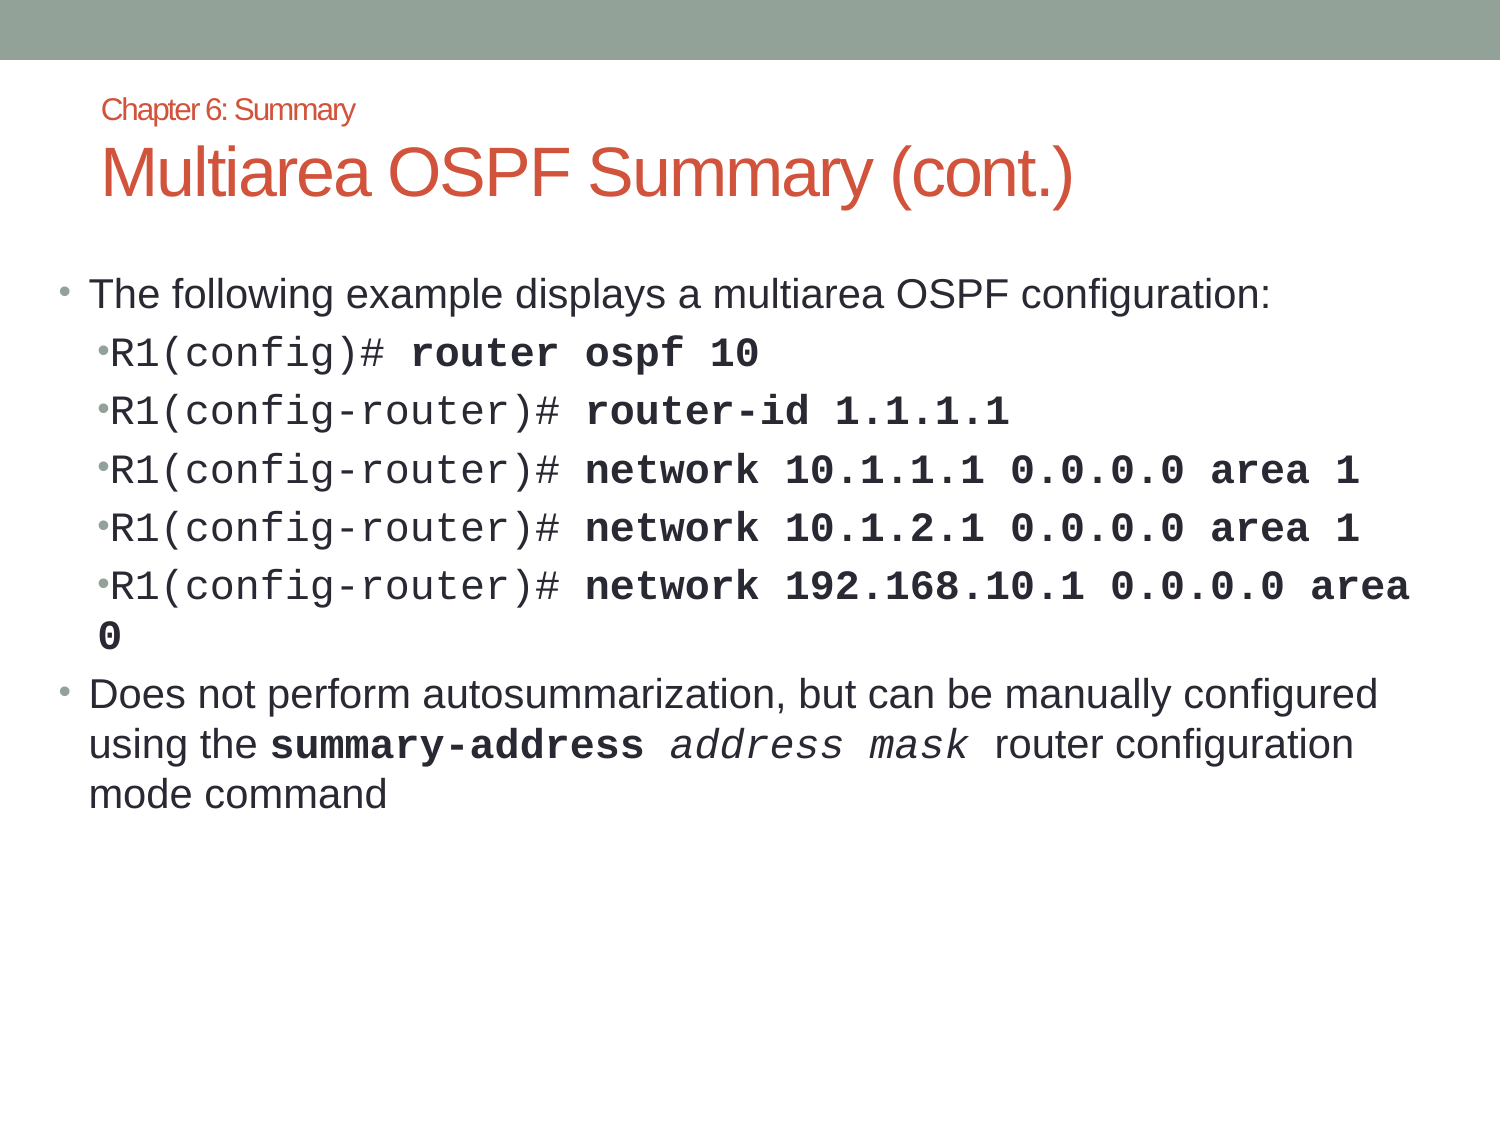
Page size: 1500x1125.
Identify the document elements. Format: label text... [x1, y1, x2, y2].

title Chapter 6: Summary Multiarea OSPF Summary (cont.) [85, 81, 1422, 219]
list The following example displays a multiarea OSPF configuration: R1(config)# router ospf 10 R1(config-router)# router-id 1.1.1.1 R1(config-router)# network 10.1.1.1 0.0.0.0 area 1 R1(config-router)# network 10.1.2.1 0.0.0.0 area 1 R1(config-router)# network 192.168.10.1 0.0.0.0 area 0 Does not perform autosummarization, but can be manually configured using the summary-address address mask router configuration mode command [43, 258, 1472, 1024]
